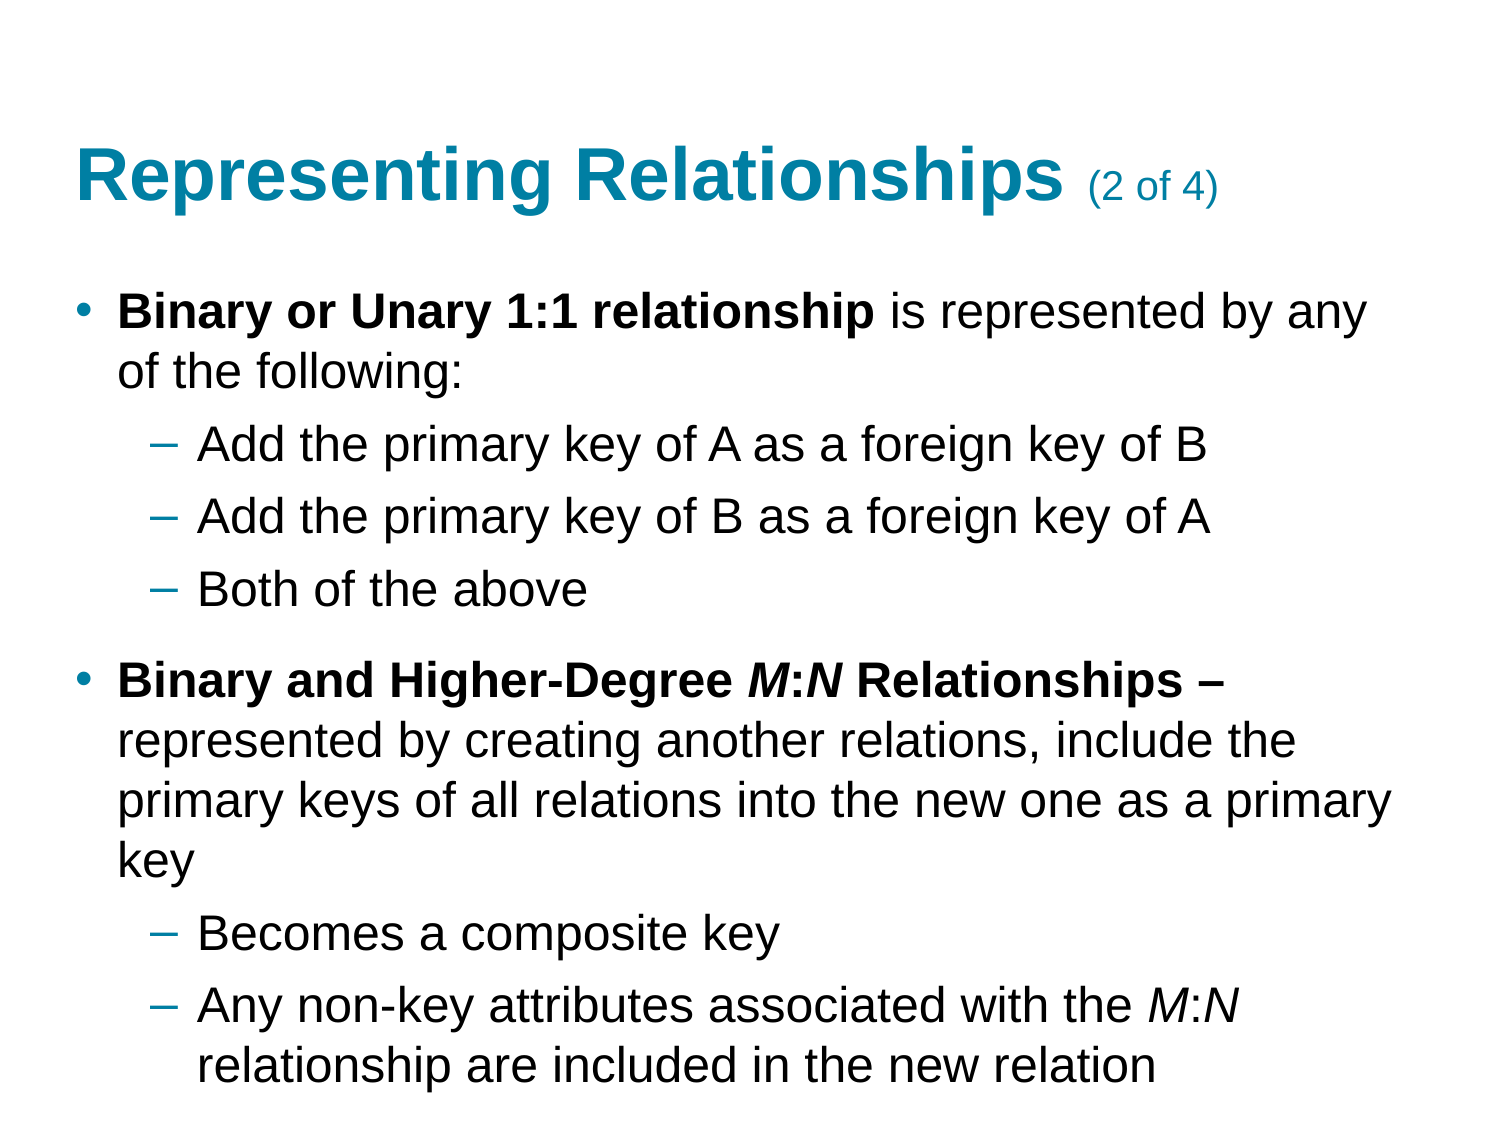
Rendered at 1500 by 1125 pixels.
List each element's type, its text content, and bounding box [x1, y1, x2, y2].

title Representing Relationships (2 of 4) [75, 35, 1425, 216]
list Binary or Unary 1:1 relationship is represented by any of the following: Add the primary key of A as a foreign key of B Add the primary key of B as a foreign key of A Both of the above Binary and Higher-Degree M:N Relationships – represented by creating another relations, include the primary keys of all relations into the new one as a primary key Becomes a composite key Any non-key attributes associated with the M:N relationship are included in the new relation [75, 278, 1404, 895]
